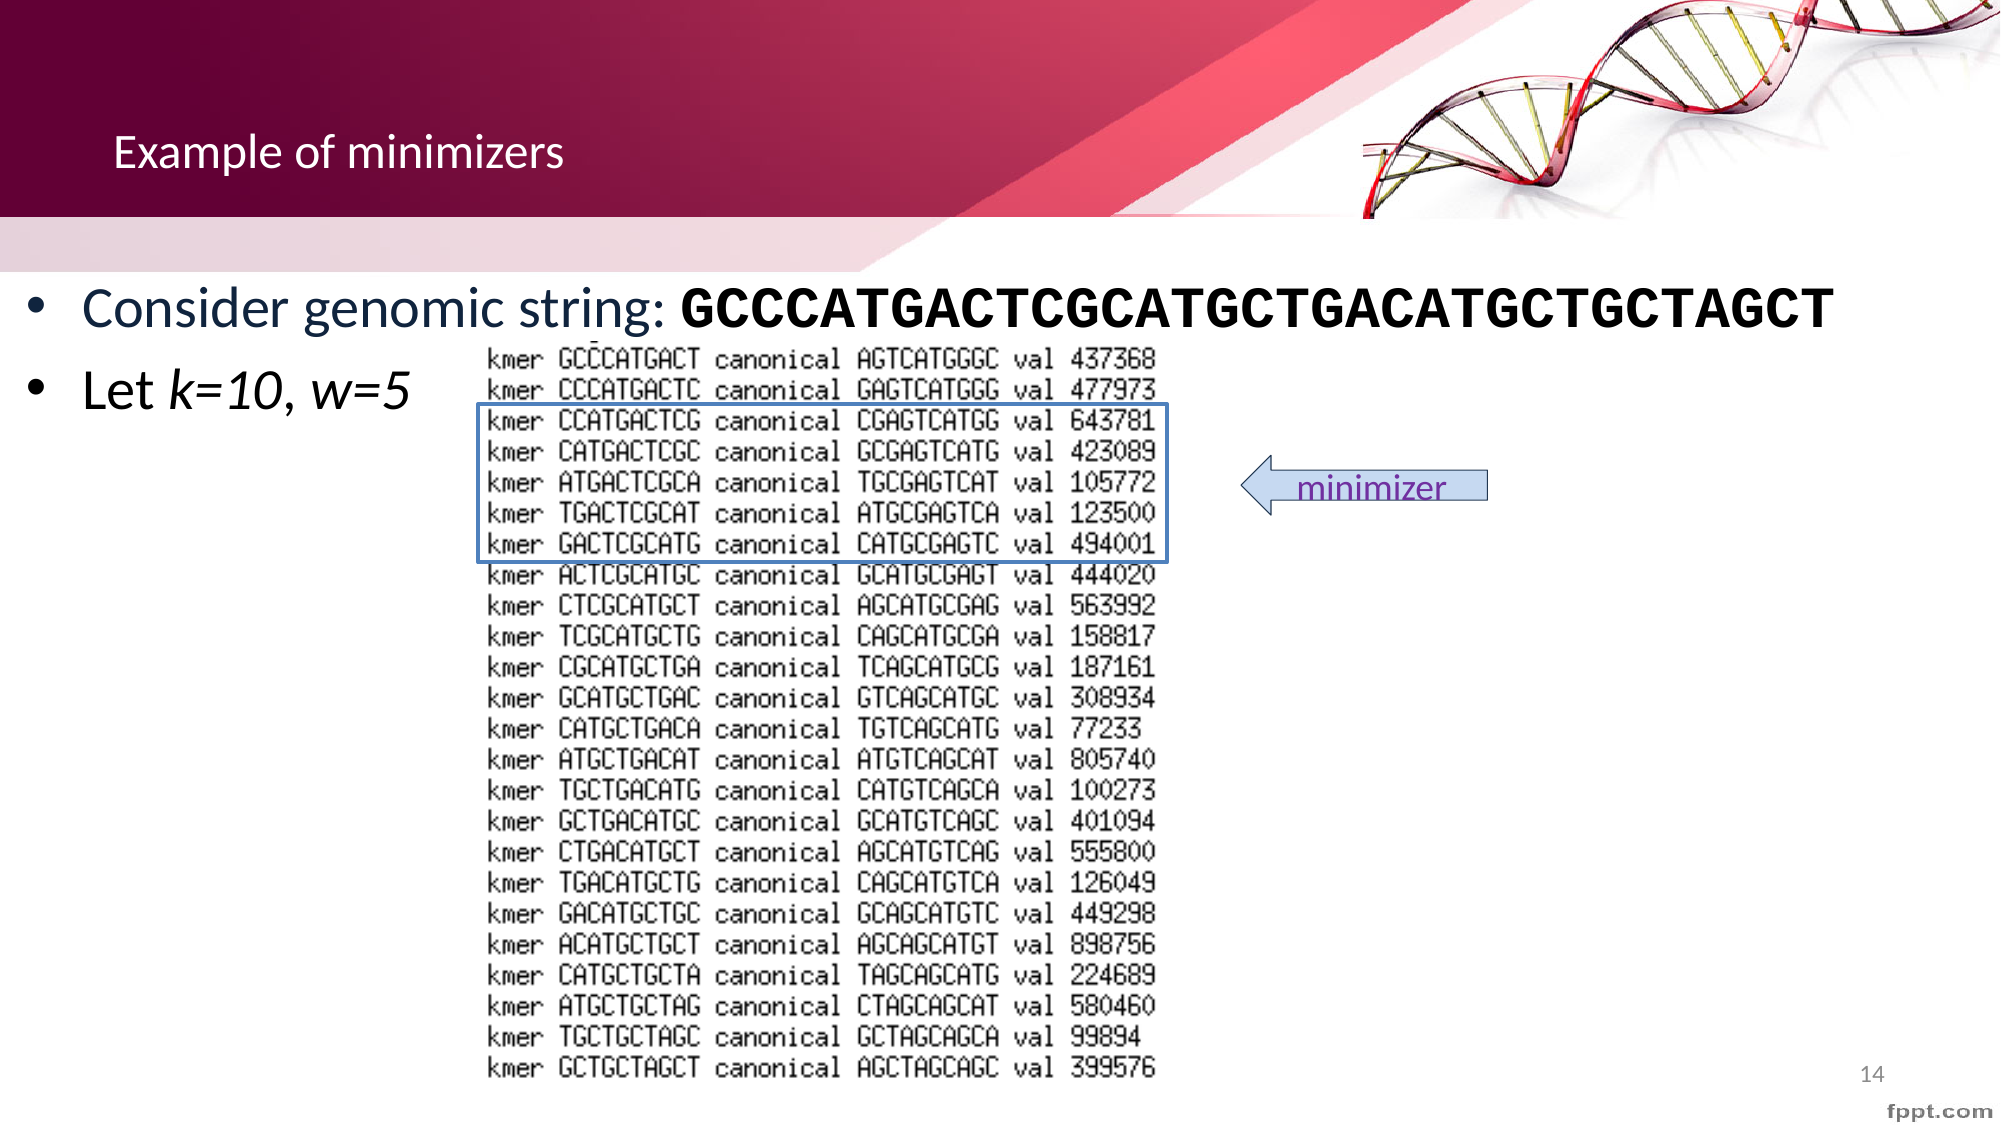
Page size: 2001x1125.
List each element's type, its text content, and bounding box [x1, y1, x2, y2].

list Consider genomic string: GCCCATGACTCGCATGCTGACATGCTGCTAGCT Let k=10, w=5 [10, 261, 1852, 1082]
text_box minimizer [1238, 453, 1490, 518]
title Example of minimizers [98, 111, 1899, 187]
slide_number 14 [1433, 1042, 1900, 1103]
text_box [1163, 402, 1169, 564]
picture [0, 0, 2001, 1125]
text_box [476, 402, 482, 564]
